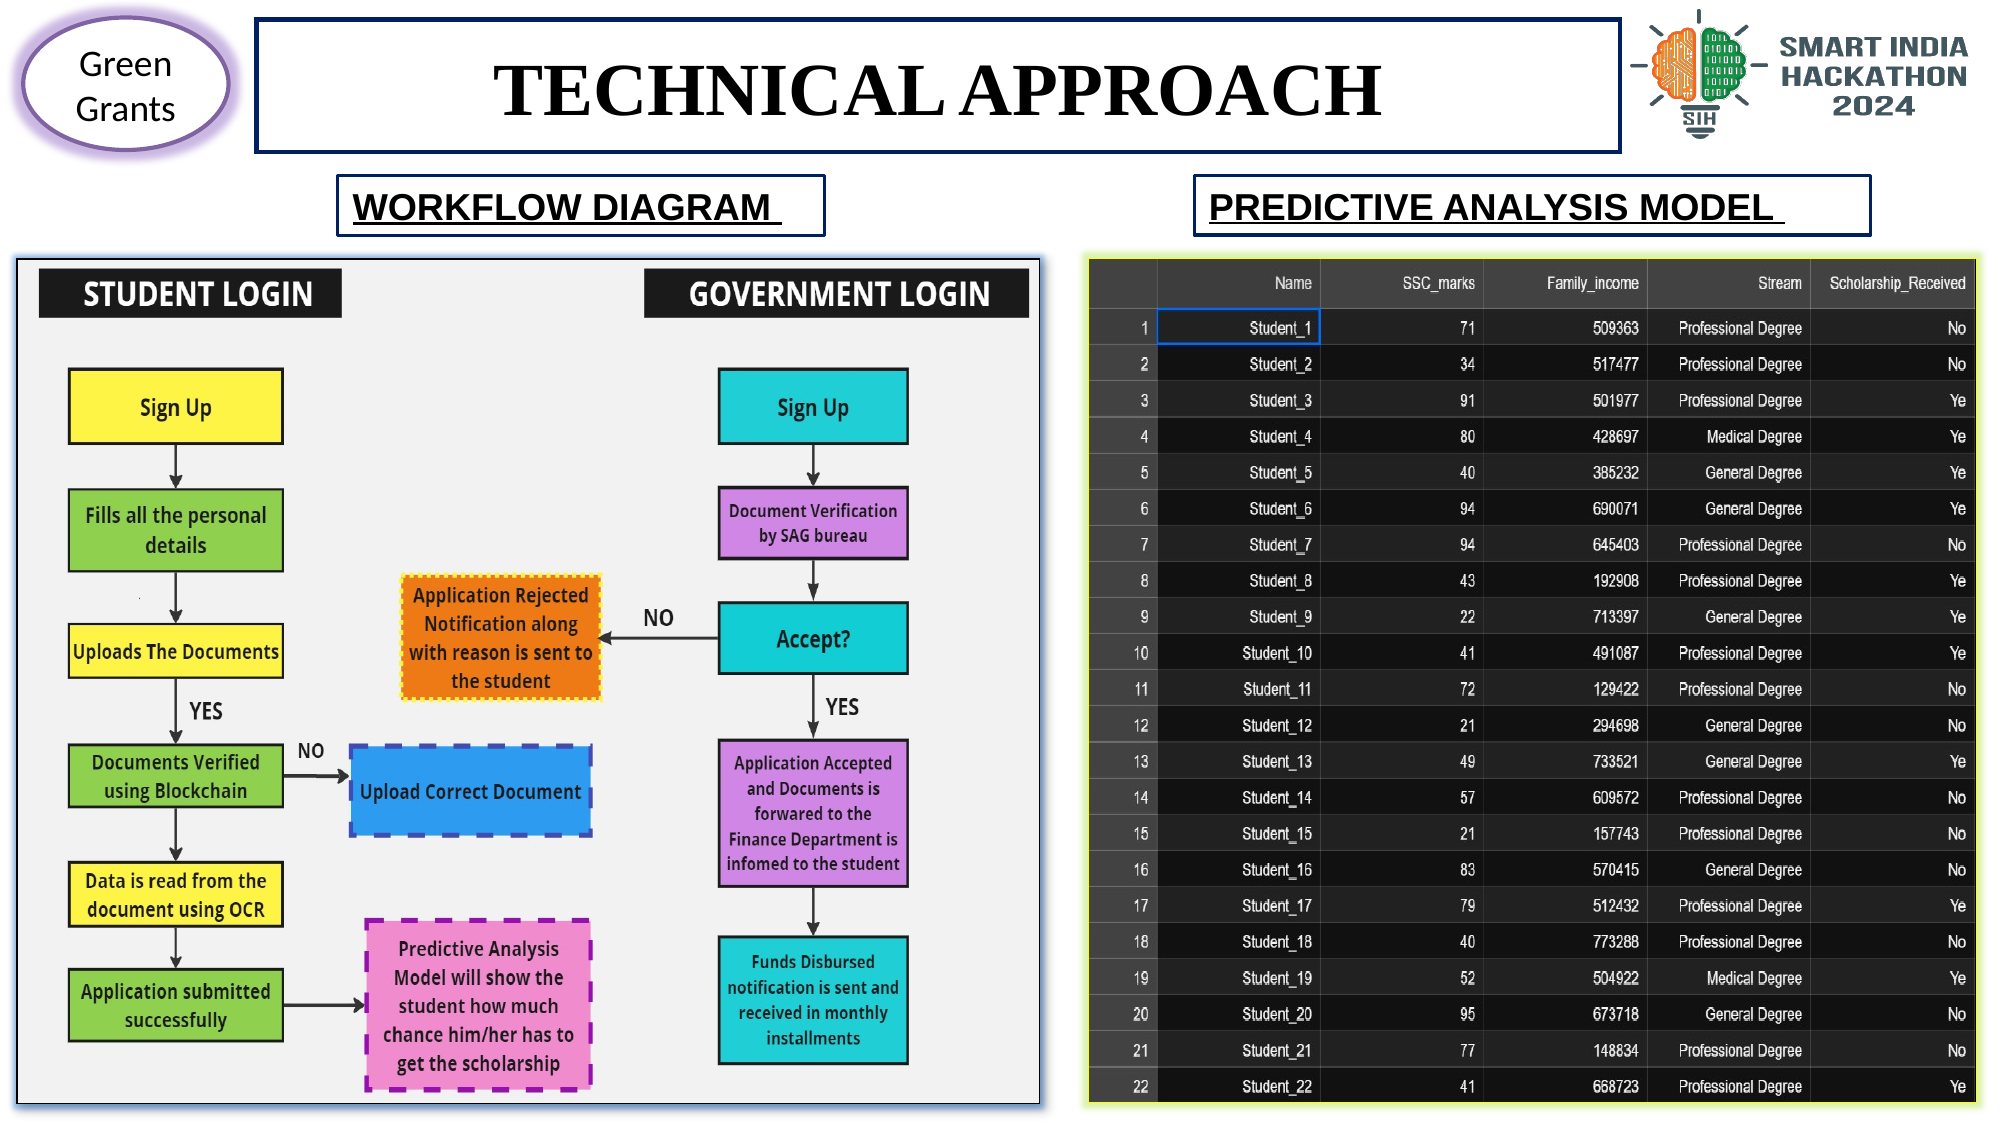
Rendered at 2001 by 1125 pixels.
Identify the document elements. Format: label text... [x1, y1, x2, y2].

title TECHNICAL APPROACH [256, 19, 1614, 153]
picture [17, 259, 1039, 1103]
text_box PREDICTIVE ANALYSIS MODEL [1194, 175, 1871, 236]
picture [1619, 2, 1977, 153]
text_box WORKFLOW DIAGRAM [337, 175, 825, 236]
text_box Green Grants [21, 15, 231, 153]
picture [1088, 258, 1977, 1103]
